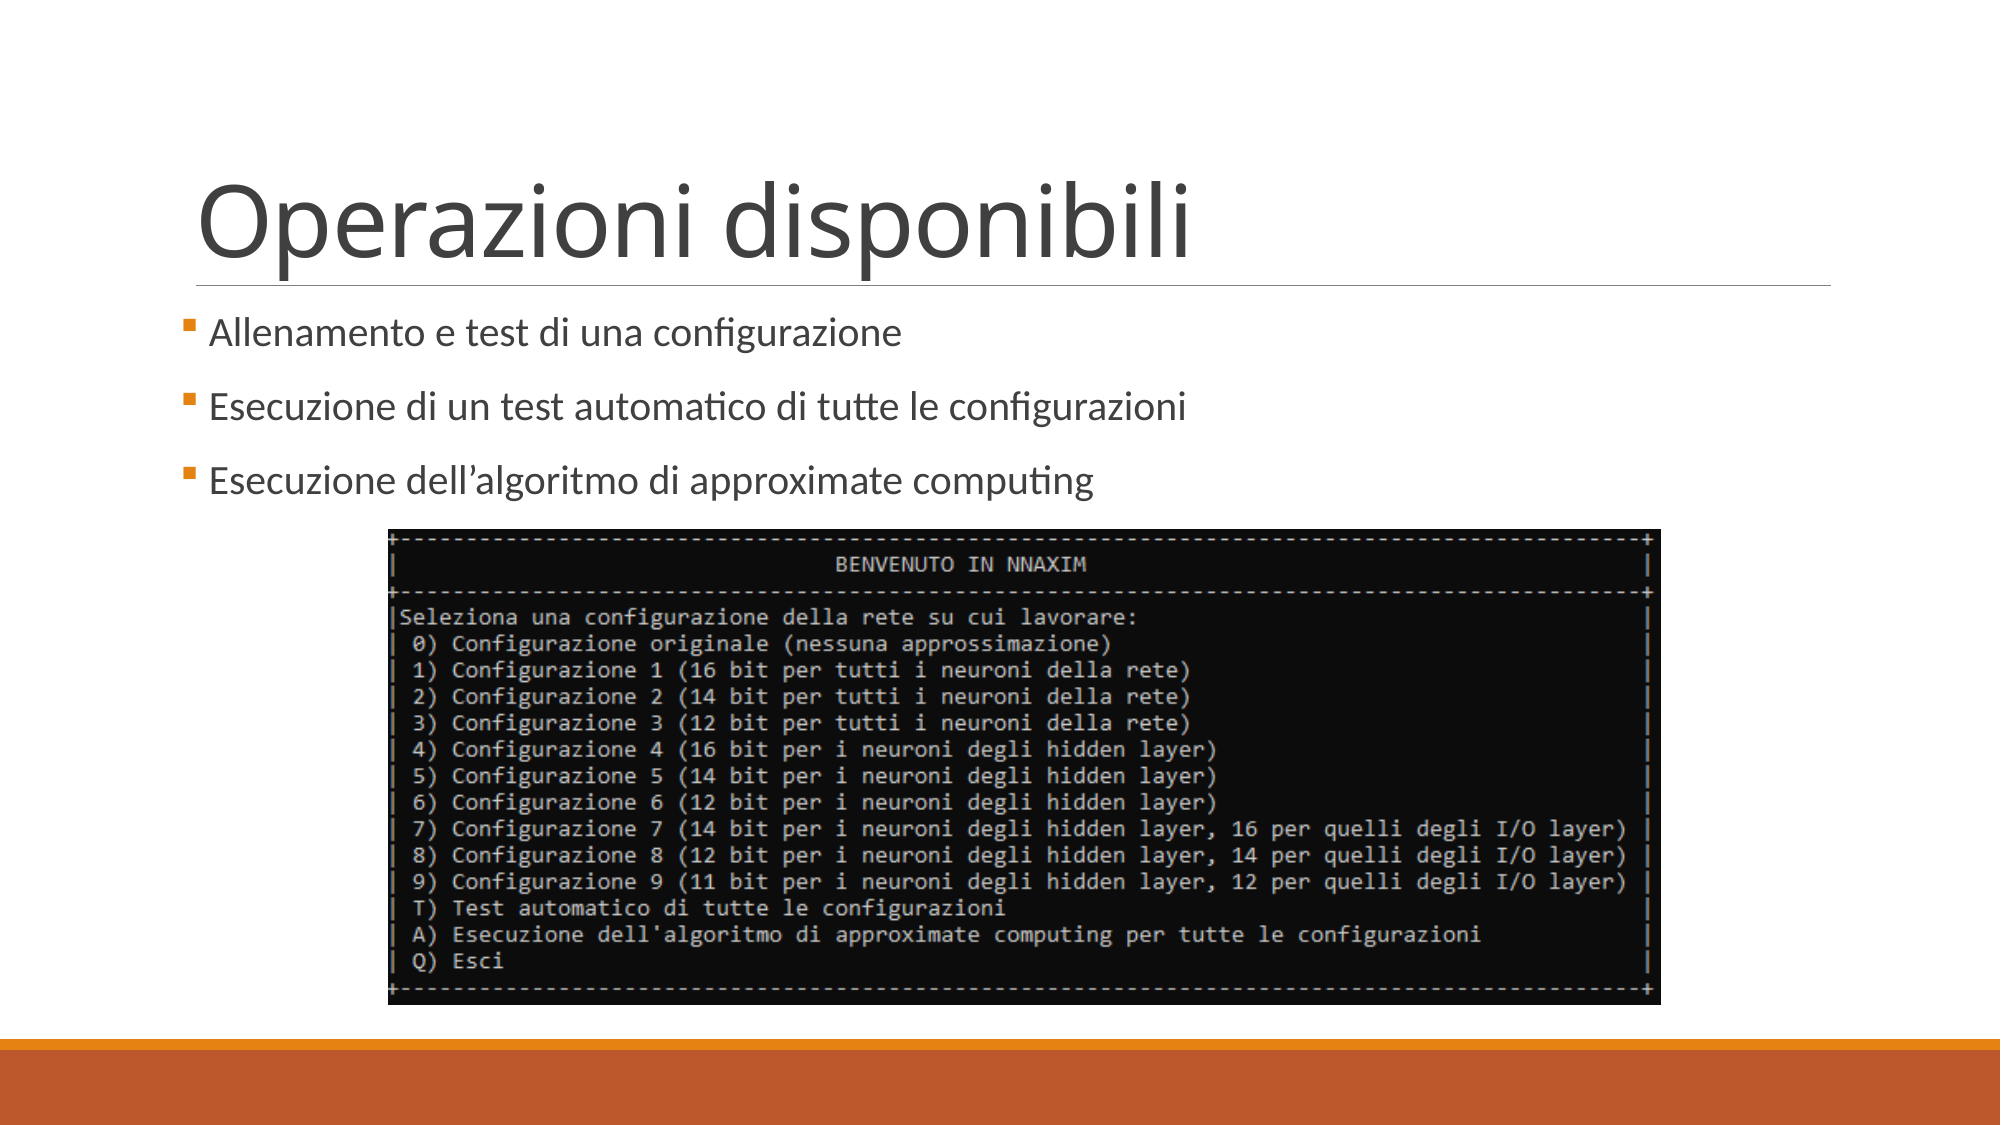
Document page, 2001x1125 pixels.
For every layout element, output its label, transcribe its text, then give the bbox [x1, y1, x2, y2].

list Allenamento e test di una configurazione Esecuzione di un test automatico di tutte le configurazioni Esecuzione dell’algoritmo di approximate computing [180, 302, 1830, 963]
title Operazioni disponibili [180, 47, 1830, 285]
picture [387, 528, 1662, 1005]
